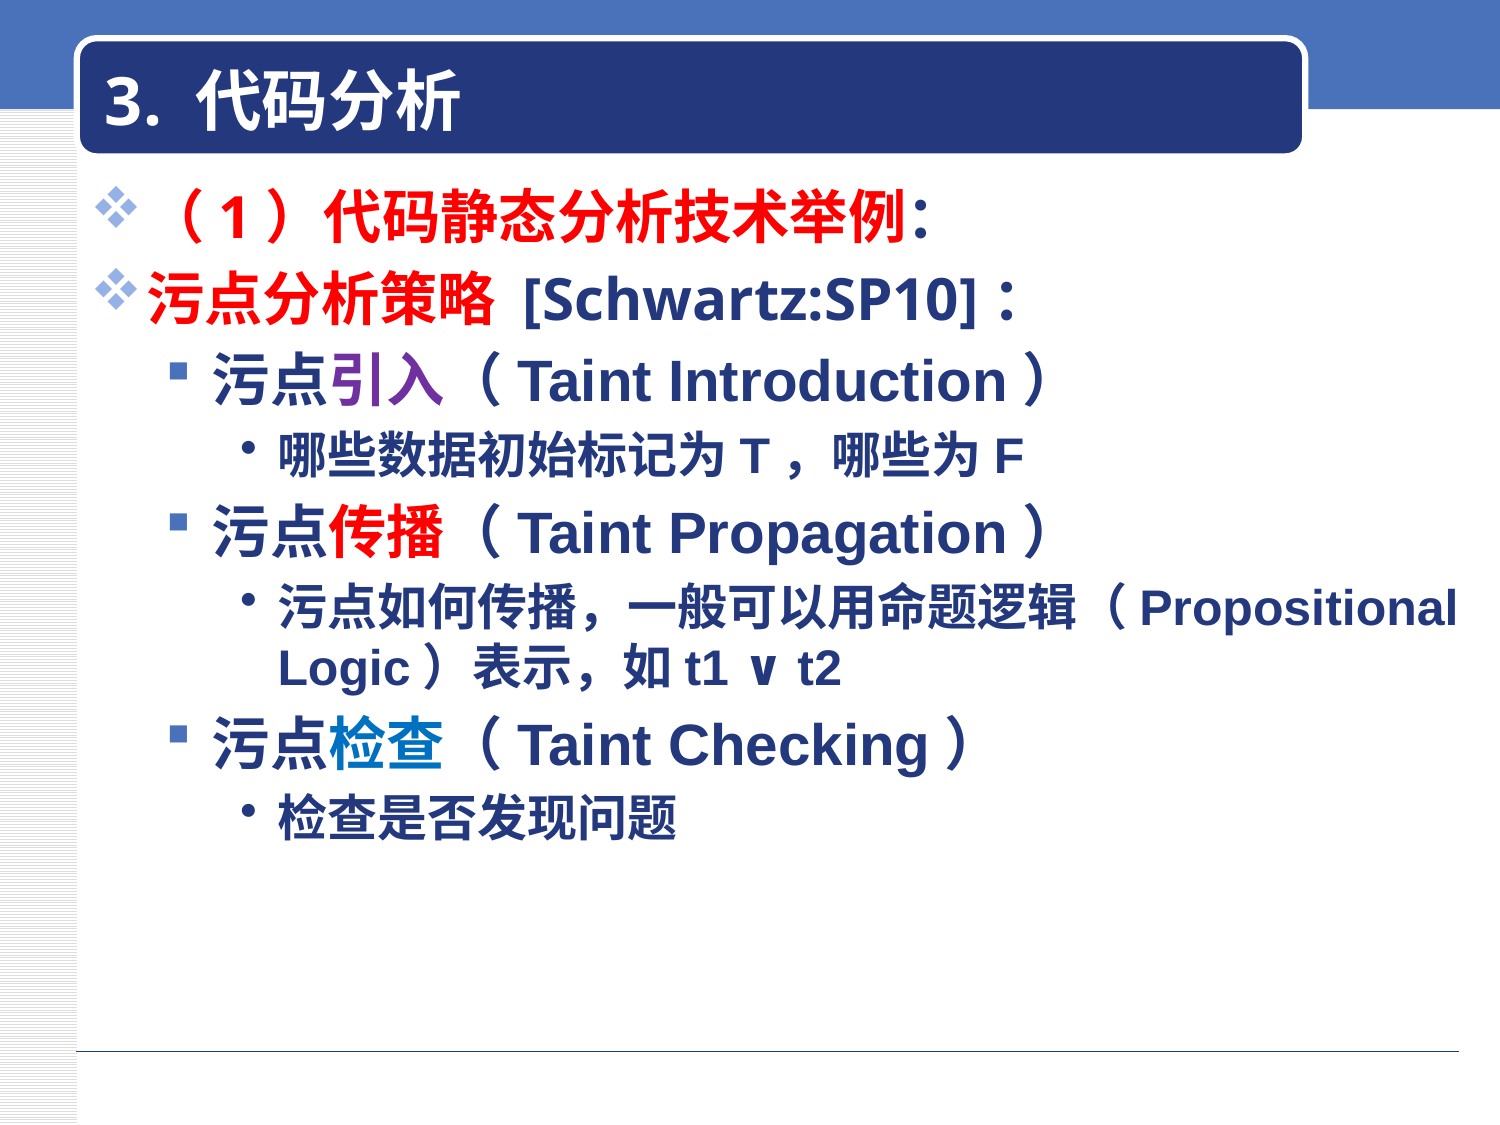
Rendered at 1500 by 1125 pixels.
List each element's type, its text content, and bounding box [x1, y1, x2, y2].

title 3. 代码分析 [89, 52, 1425, 145]
list （1）代码静态分析技术举例： 污点分析策略 [Schwartz:SP10]： 污点引入（Taint Introduction） 哪些数据初始标记为T，哪些为F 污点传播（Taint Propagation） 污点如何传播，一般可以用命题逻辑（Propositional Logic）表示，如t1 ∨ t2 污点检查（Taint Checking） 检查是否发现问题 [75, 172, 1483, 920]
